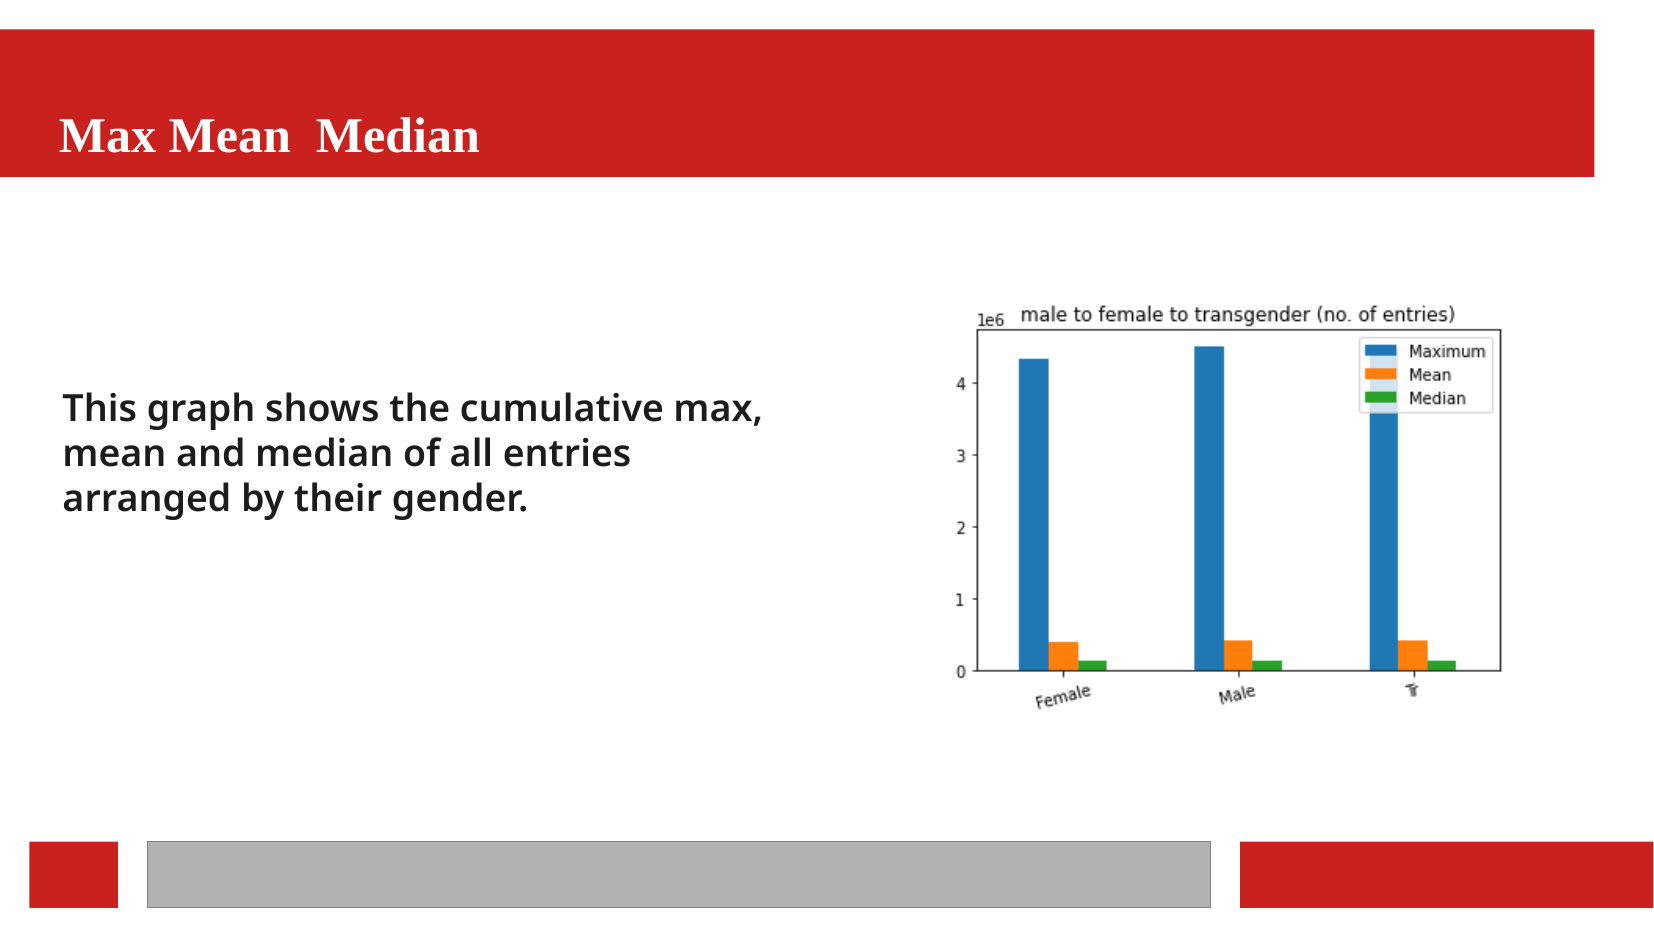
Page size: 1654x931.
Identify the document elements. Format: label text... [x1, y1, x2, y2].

text_box This graph shows the cumulative max, mean and median of all entries arranged by their gender. [62, 383, 798, 659]
text_box Max Mean Median [58, 44, 1595, 163]
picture [944, 295, 1511, 722]
